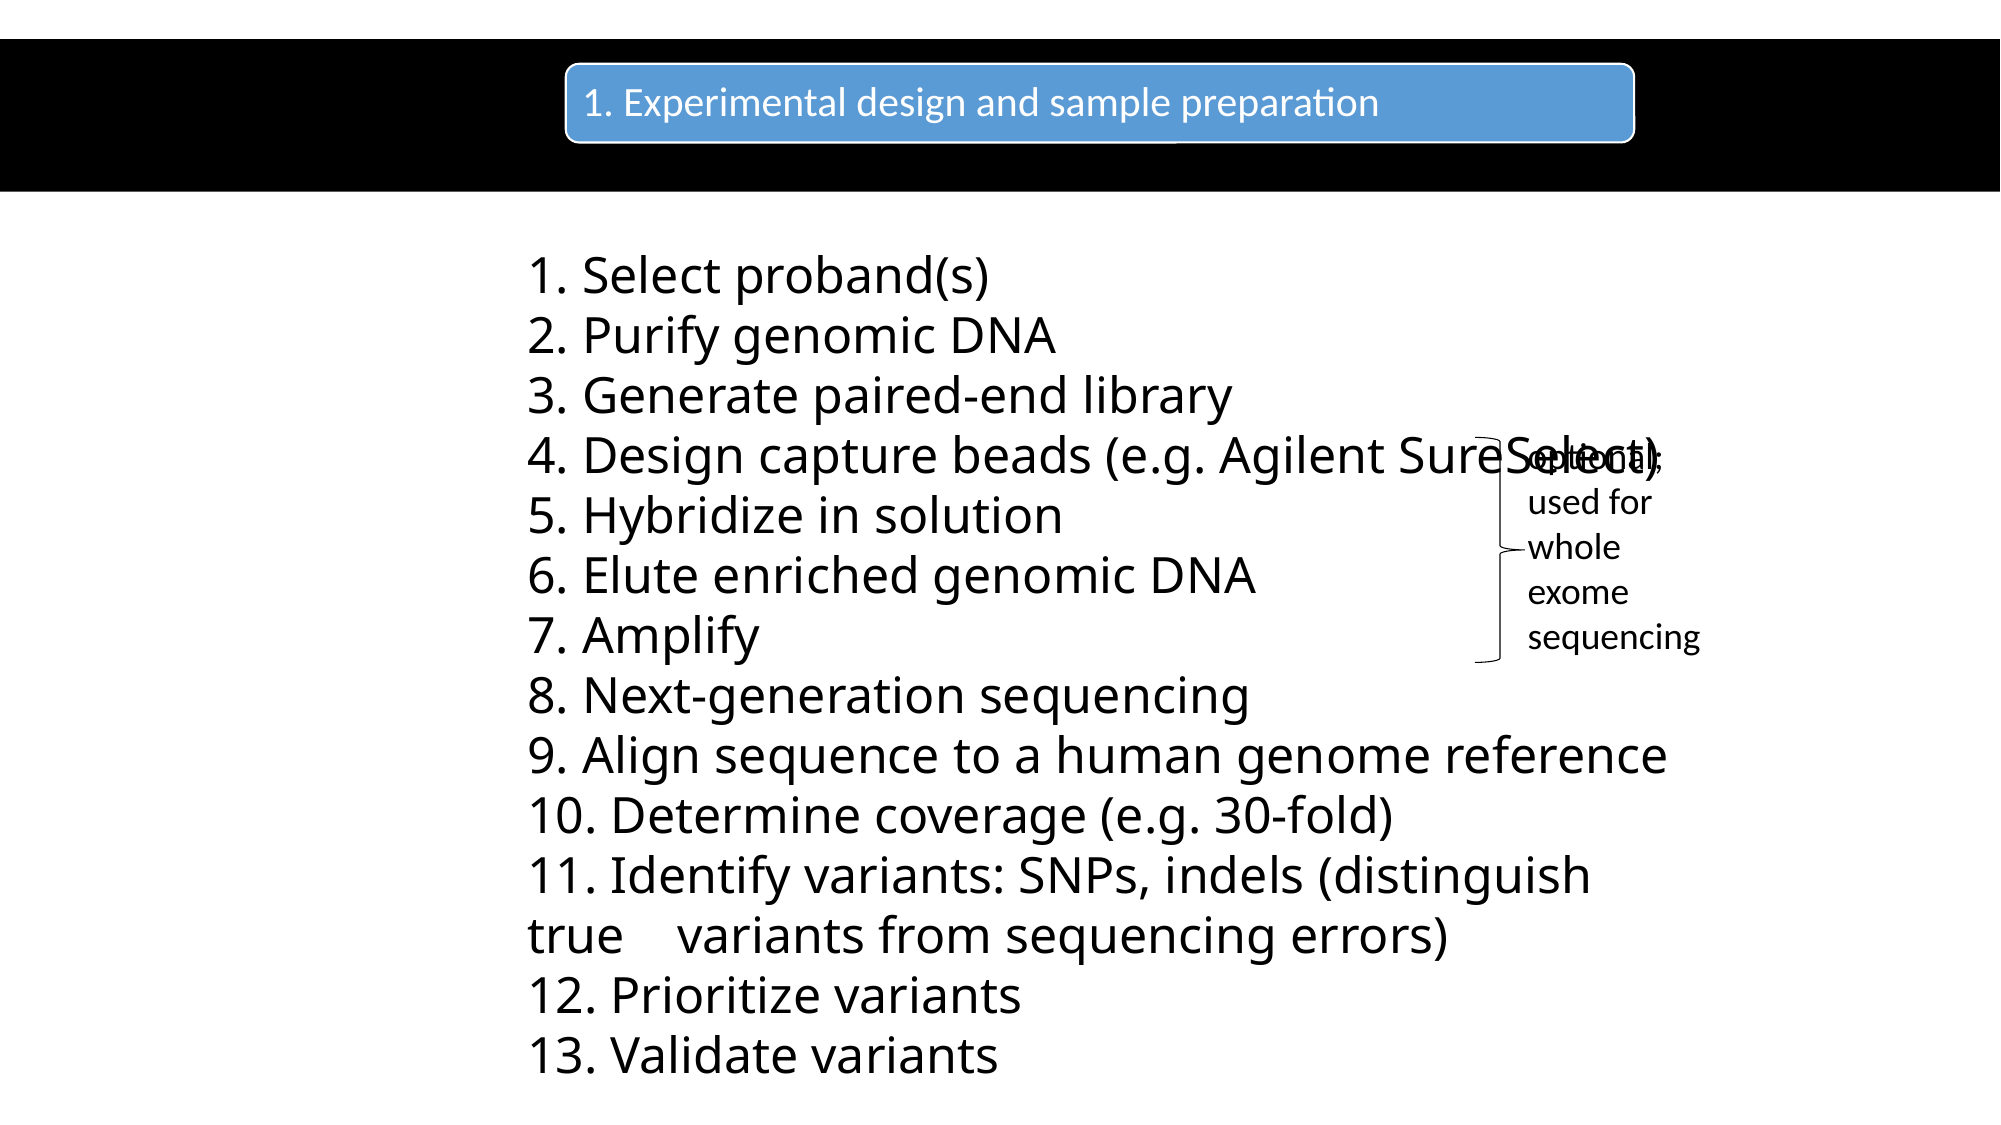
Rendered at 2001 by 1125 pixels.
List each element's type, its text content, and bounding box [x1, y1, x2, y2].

text_box 1. Select proband(s) 2. Purify genomic DNA 3. Generate paired-end library 4. Design capture beads (e.g. Agilent SureSelect) 5. Hybridize in solution 6. Elute enriched genomic DNA 7. Amplify 8. Next-generation sequencing 9. Align sequence to a human genome reference 10. Determine coverage (e.g. 30-fold) 11. Identify variants: SNPs, indels (distinguish true variants from sequencing errors) 12. Prioritize variants 13. Validate variants [512, 236, 1688, 1092]
text_box [1474, 436, 1512, 663]
text_box optional; used for whole exome sequencing [1512, 424, 1738, 665]
text_box [0, 38, 2000, 193]
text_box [565, 63, 1635, 143]
